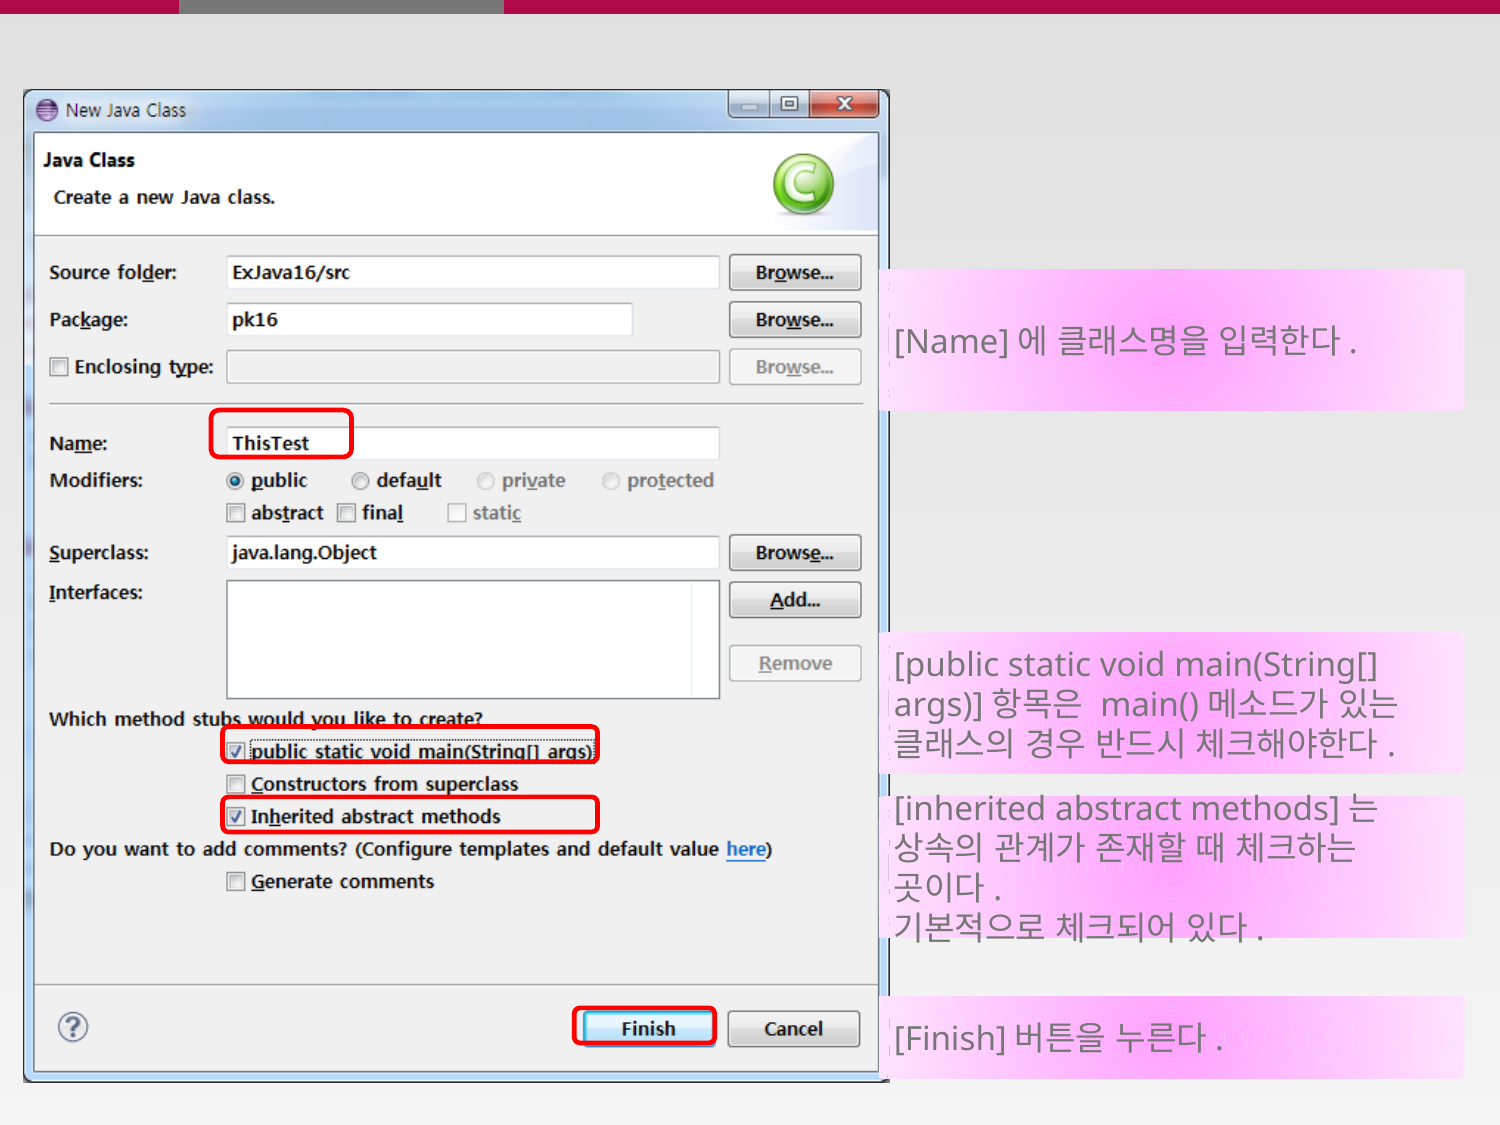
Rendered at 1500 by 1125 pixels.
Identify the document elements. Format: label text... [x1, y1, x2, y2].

picture [22, 88, 891, 1084]
text_box [inherited abstract methods]는 상속의 관계가 존재할 때 체크하는 곳이다. 기본적으로 체크되어 있다. [891, 796, 1465, 938]
text_box [public static void main(String[] args)]항목은 main()메소드가 있는 클래스의 경우 반드시 체크해야한다. [891, 632, 1465, 774]
text_box [Finish]버튼을 누른다. [891, 996, 1465, 1079]
text_box [Name]에 클래스명을 입력한다. [891, 269, 1465, 411]
